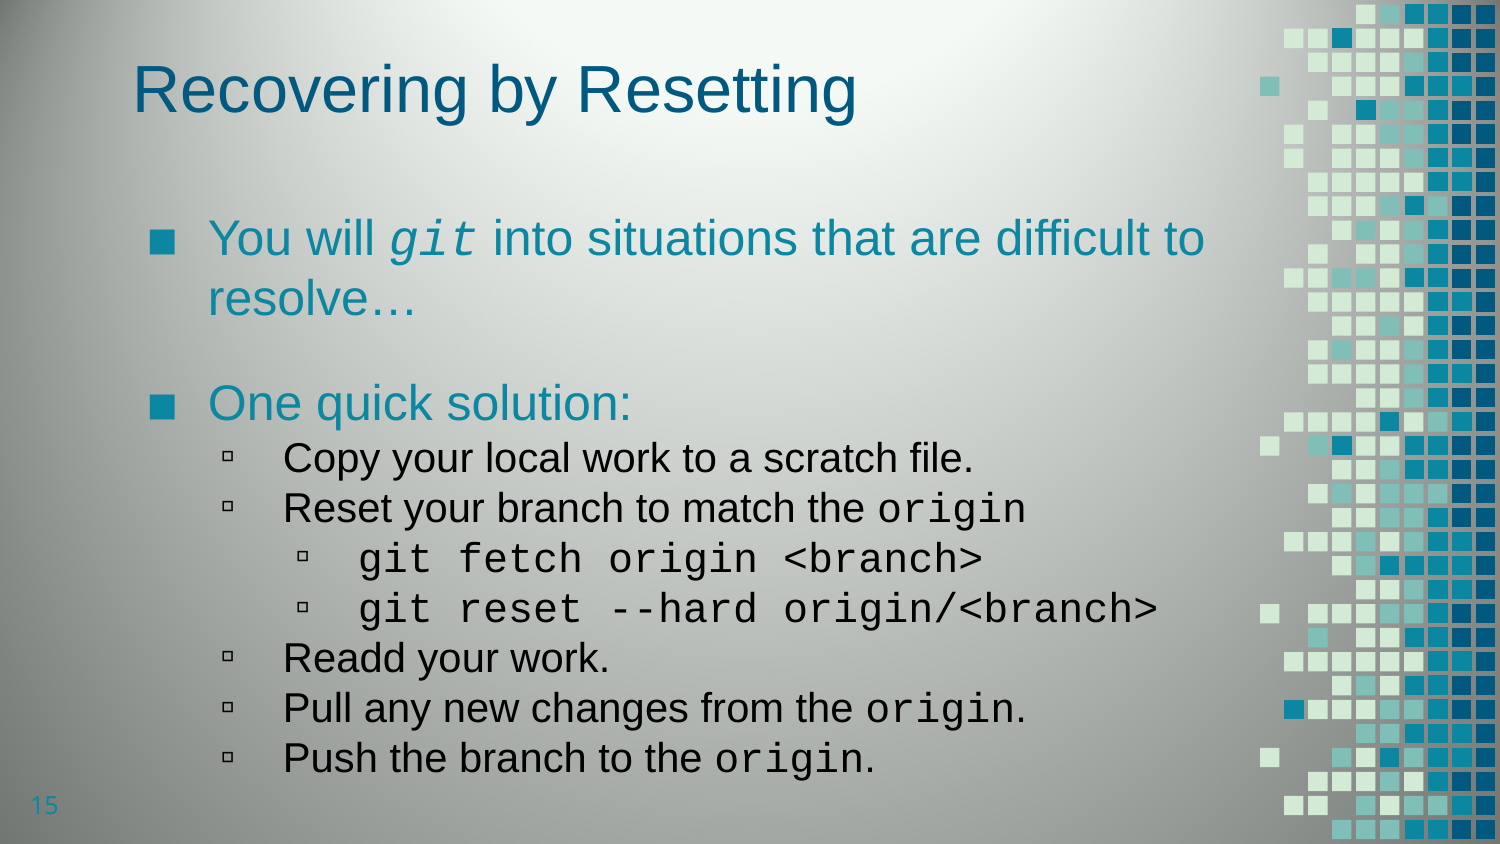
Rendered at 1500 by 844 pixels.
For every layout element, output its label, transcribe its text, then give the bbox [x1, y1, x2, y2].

text_box Recovering by Resetting [117, 0, 1318, 141]
picture [0, 0, 1500, 844]
list You will git into situations that are difficult to resolve… One quick solution: Copy your local work to a scratch file. Reset your branch to match the origin git fetch origin <branch> git reset --hard origin/<branch> Readd your work. Pull any new changes from the origin. Push the branch to the origin. [117, 190, 1227, 774]
slide_number 15 [15, 774, 105, 839]
